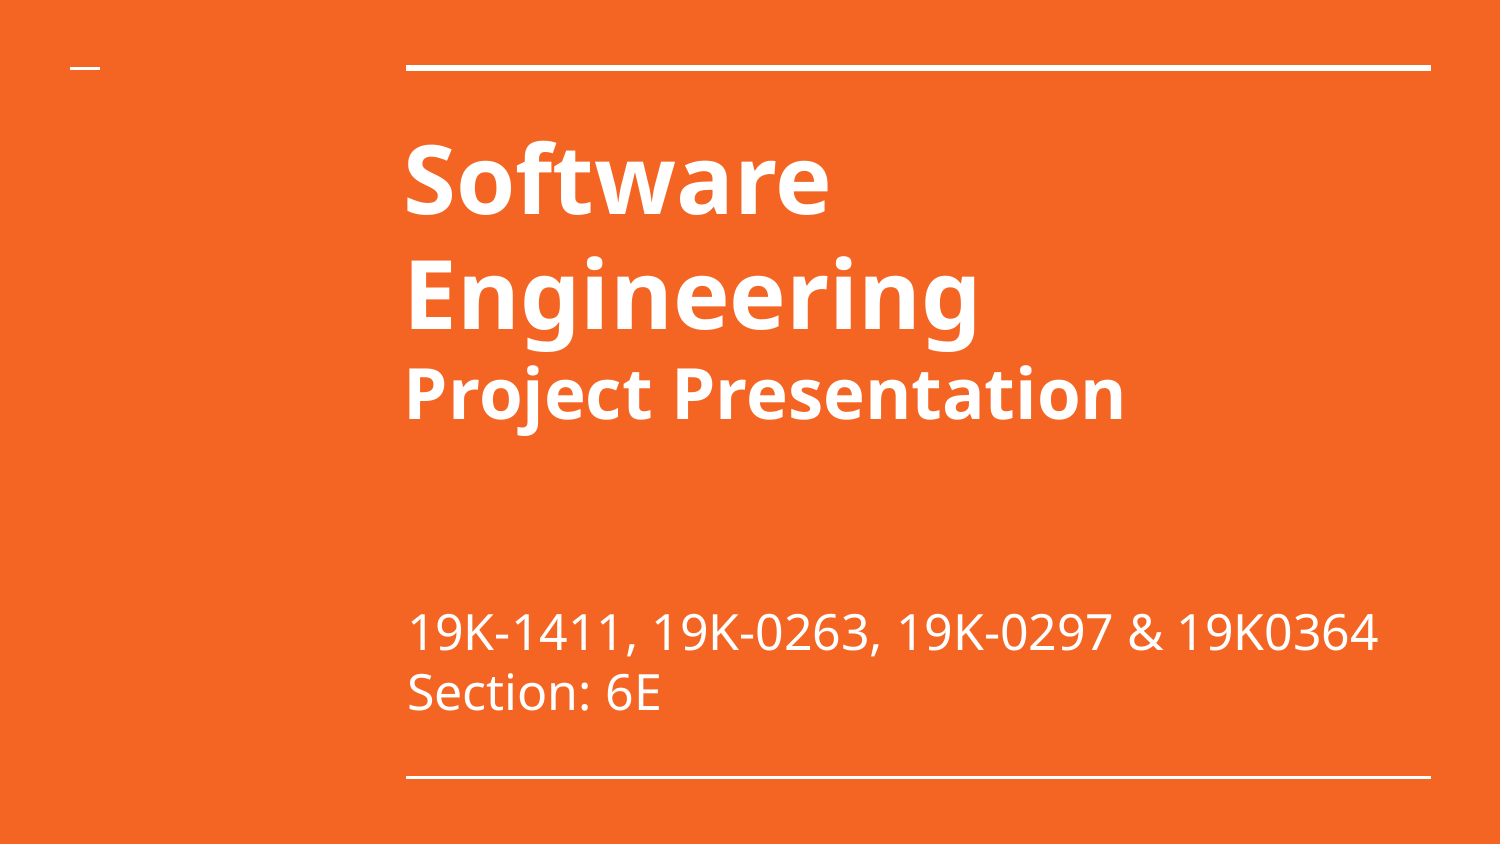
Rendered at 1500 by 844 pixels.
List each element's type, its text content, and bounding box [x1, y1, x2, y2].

subtitle 19K-1411, 19K-0263, 19K-0297 & 19K0364 Section: 6E [392, 531, 1431, 735]
title Software Engineering Project Presentation [389, 103, 1428, 357]
